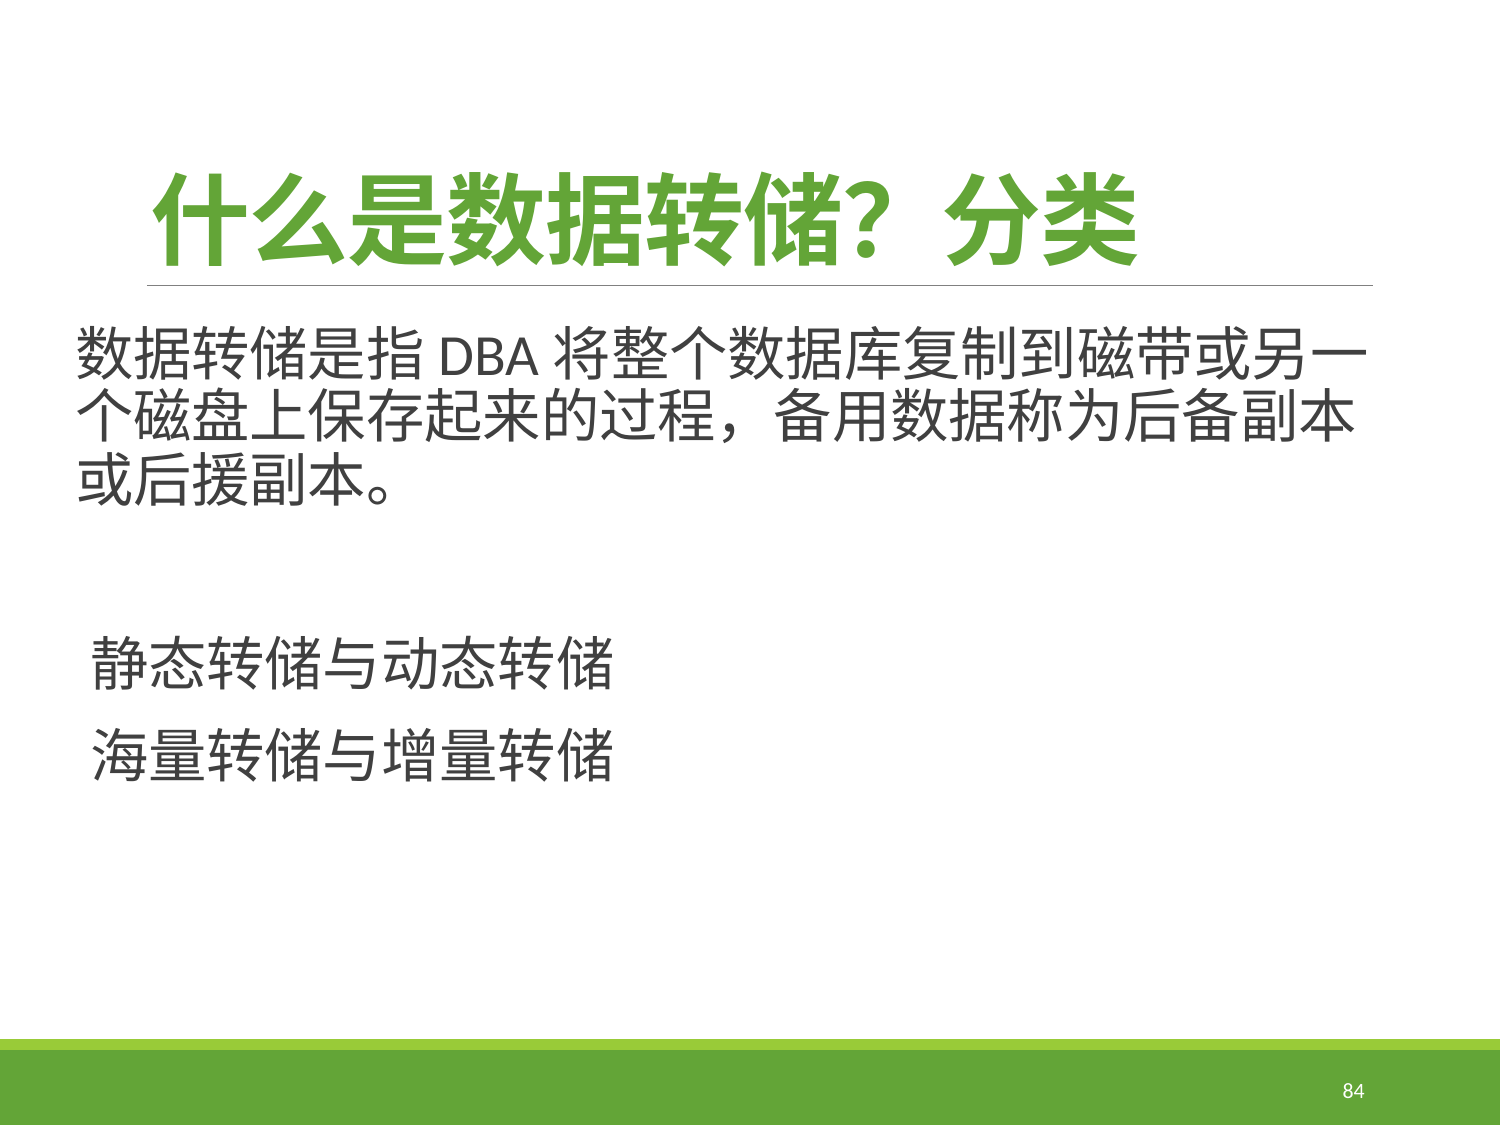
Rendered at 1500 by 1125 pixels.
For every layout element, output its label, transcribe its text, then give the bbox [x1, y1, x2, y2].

title 什么是数据转储？分类 [135, 47, 1373, 285]
list 数据转储是指DBA将整个数据库复制到磁带或另一个磁盘上保存起来的过程，备用数据称为后备副本或后援副本。 静态转储与动态转储 海量转储与增量转储 [75, 317, 1413, 1060]
slide_number 84 [1218, 1059, 1380, 1120]
